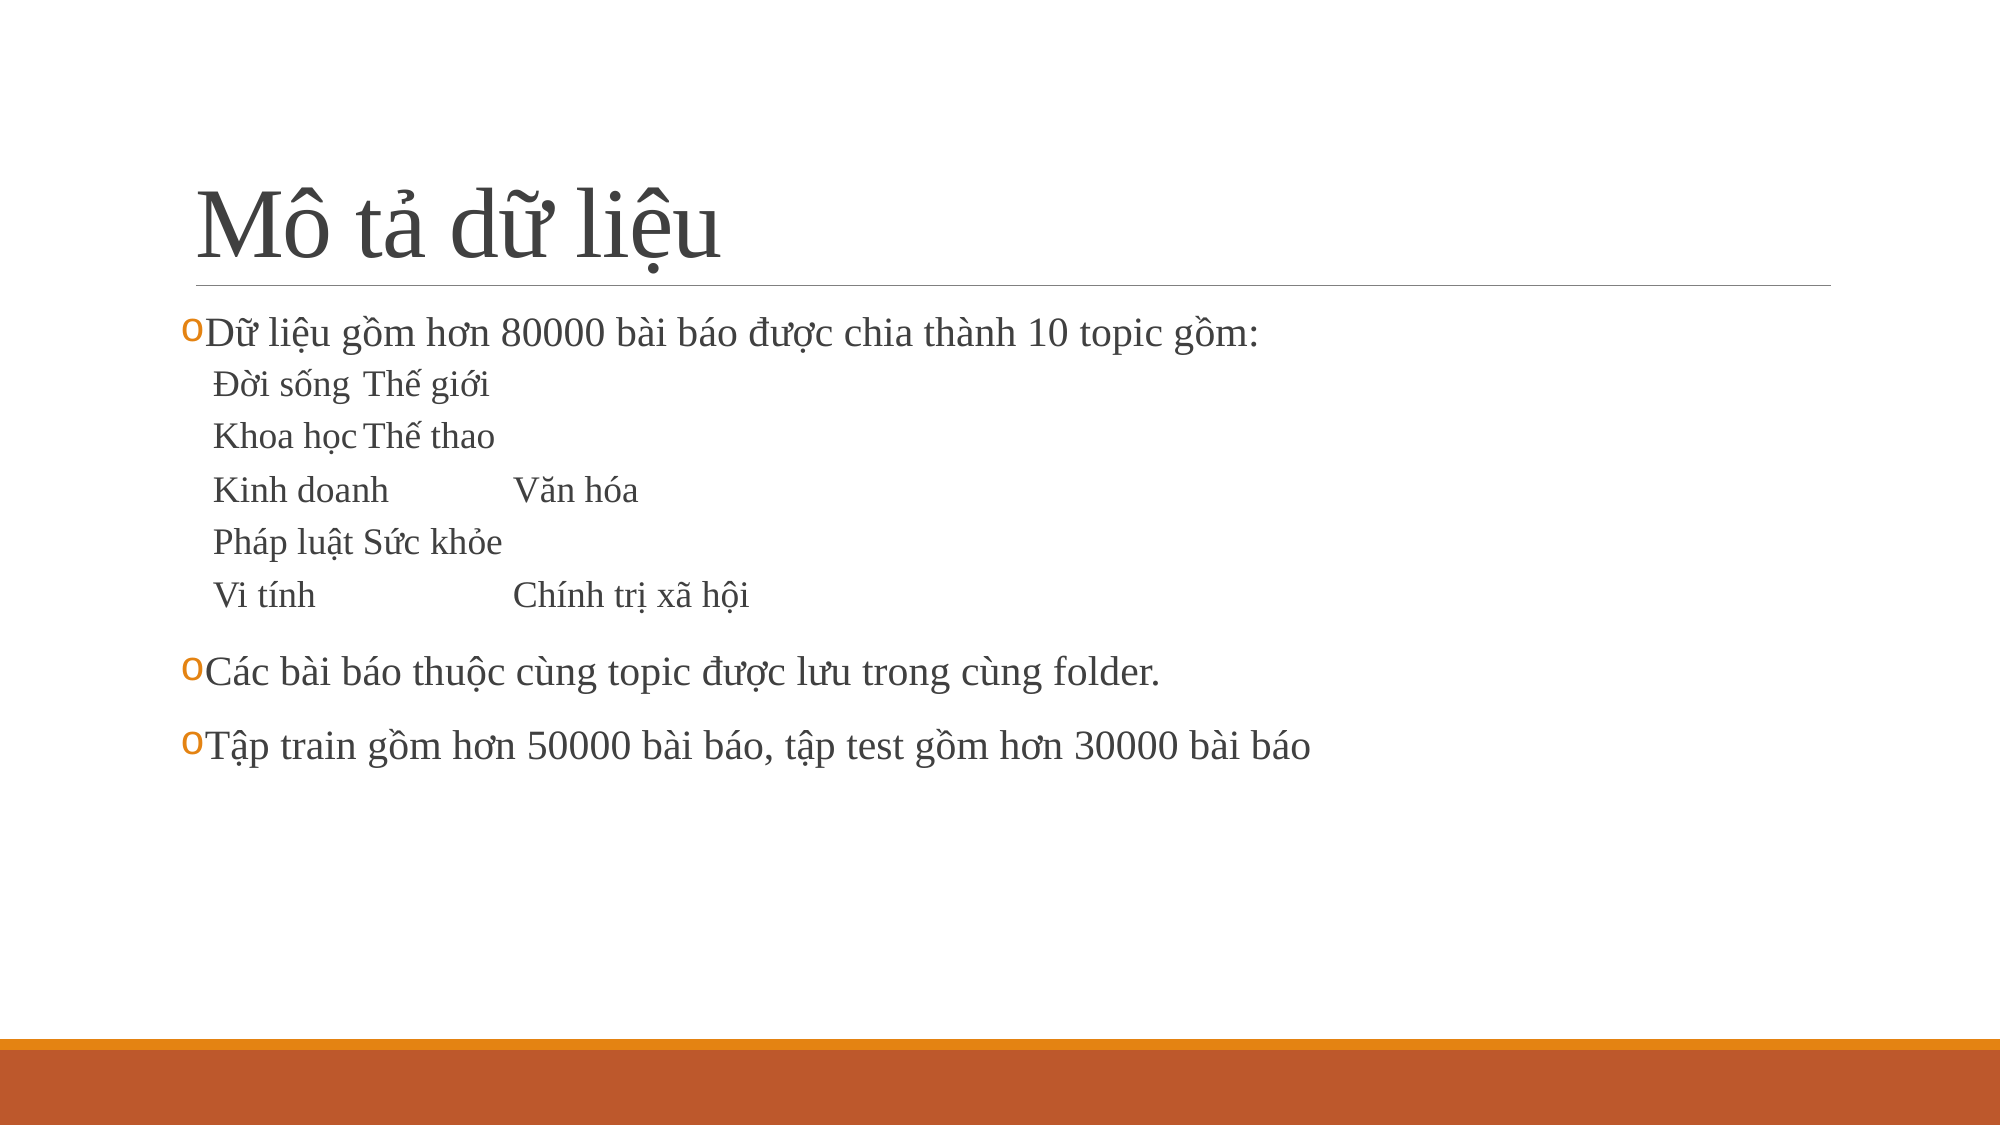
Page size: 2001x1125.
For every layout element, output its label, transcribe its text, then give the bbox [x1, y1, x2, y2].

title Mô tả dữ liệu [180, 47, 1830, 285]
list Dữ liệu gồm hơn 80000 bài báo được chia thành 10 topic gồm: Đời sống Thế giới Khoa học Thế thao Kinh doanh Văn hóa Pháp luật Sức khỏe Vi tính Chính trị xã hội Các bài báo thuộc cùng topic được lưu trong cùng folder. Tập train gồm hơn 50000 bài báo, tập test gồm hơn 30000 bài báo [180, 302, 1830, 963]
